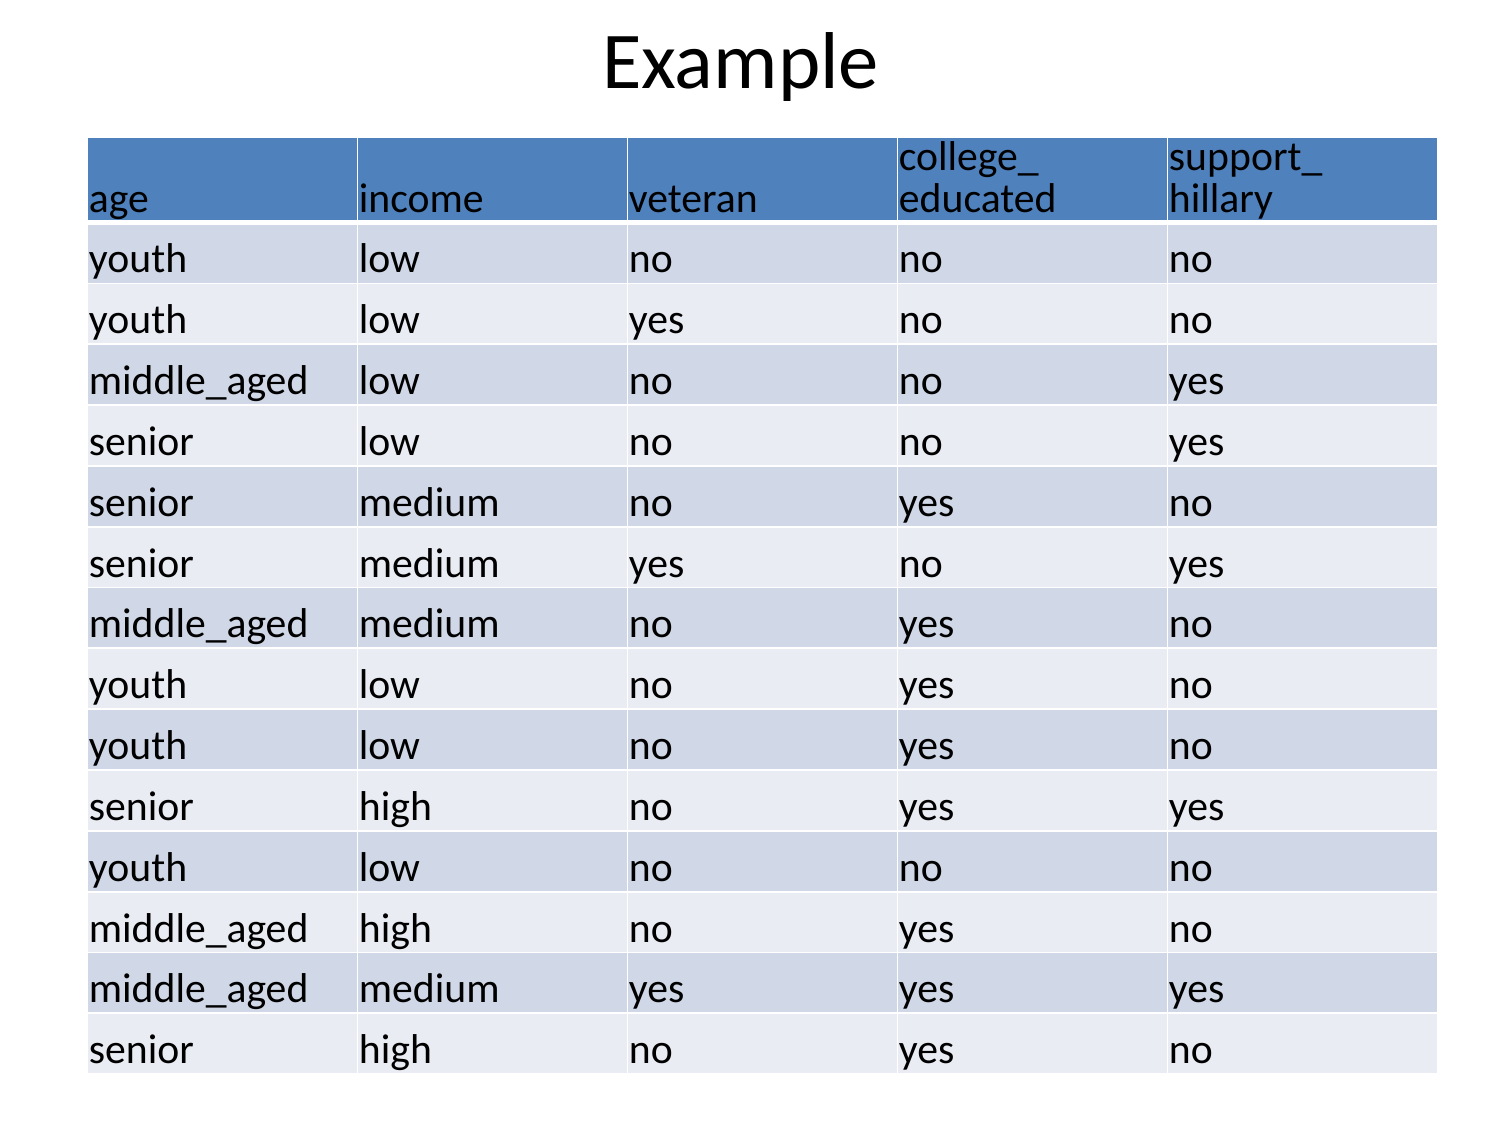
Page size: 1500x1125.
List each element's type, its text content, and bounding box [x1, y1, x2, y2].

table_cell low [358, 649, 627, 708]
table_cell high [358, 771, 627, 830]
table_cell no [898, 406, 1167, 465]
table_cell no [1168, 588, 1437, 647]
table_cell yes [898, 588, 1167, 647]
table_cell youth [88, 649, 357, 708]
table_cell middle_aged [88, 345, 357, 404]
table_header income [358, 138, 627, 220]
title Example [75, 0, 1425, 113]
table_cell senior [88, 528, 357, 587]
table_cell no [898, 528, 1167, 587]
table_cell yes [1168, 345, 1437, 404]
table_cell no [628, 406, 897, 465]
table_cell no [628, 588, 897, 647]
table_cell low [358, 710, 627, 769]
table_cell medium [358, 588, 627, 647]
table_cell no [1168, 893, 1437, 952]
table_cell low [358, 284, 627, 343]
table_header college_ educated [898, 138, 1167, 220]
table_cell youth [88, 832, 357, 891]
table_cell yes [898, 771, 1167, 830]
table_cell senior [88, 771, 357, 830]
table_cell no [628, 832, 897, 891]
table_cell yes [628, 953, 897, 1012]
table_cell youth [88, 284, 357, 343]
table_cell no [1168, 284, 1437, 343]
table_header support_ hillary [1168, 138, 1437, 220]
table_cell no [898, 284, 1167, 343]
table_cell yes [898, 467, 1167, 526]
table_cell yes [898, 953, 1167, 1012]
table_cell youth [88, 710, 357, 769]
table_cell yes [628, 284, 897, 343]
table_cell no [628, 225, 897, 283]
table_cell middle_aged [88, 893, 357, 952]
table_cell low [358, 225, 627, 283]
table_cell no [1168, 832, 1437, 891]
table_cell no [1168, 649, 1437, 708]
table_cell low [358, 406, 627, 465]
table_header age [88, 138, 357, 220]
table_cell no [628, 893, 897, 952]
table_cell no [628, 649, 897, 708]
table_cell yes [898, 893, 1167, 952]
table_cell yes [1168, 528, 1437, 587]
table_header veteran [628, 138, 897, 220]
table_cell medium [358, 467, 627, 526]
table_cell no [1168, 225, 1437, 283]
table_cell senior [88, 406, 357, 465]
table_cell no [1168, 710, 1437, 769]
table_cell yes [898, 710, 1167, 769]
table_cell no [1168, 1014, 1437, 1073]
table_cell no [628, 710, 897, 769]
table_cell medium [358, 953, 627, 1012]
table_cell yes [898, 1014, 1167, 1073]
table_cell low [358, 345, 627, 404]
table_cell no [898, 832, 1167, 891]
table_cell low [358, 832, 627, 891]
table_cell no [628, 345, 897, 404]
table_cell no [628, 771, 897, 830]
table_cell yes [1168, 953, 1437, 1012]
table_cell middle_aged [88, 953, 357, 1012]
table_cell youth [88, 225, 357, 283]
table_cell medium [358, 528, 627, 587]
table_cell high [358, 1014, 627, 1073]
table_cell yes [628, 528, 897, 587]
table_cell senior [88, 1014, 357, 1073]
table_cell high [358, 893, 627, 952]
table_cell no [1168, 467, 1437, 526]
table_cell senior [88, 467, 357, 526]
table_cell middle_aged [88, 588, 357, 647]
table_cell no [628, 1014, 897, 1073]
table_cell yes [1168, 406, 1437, 465]
table_cell no [898, 345, 1167, 404]
table_cell no [628, 467, 897, 526]
table_cell yes [1168, 771, 1437, 830]
table_cell yes [898, 649, 1167, 708]
table_cell no [898, 225, 1167, 283]
